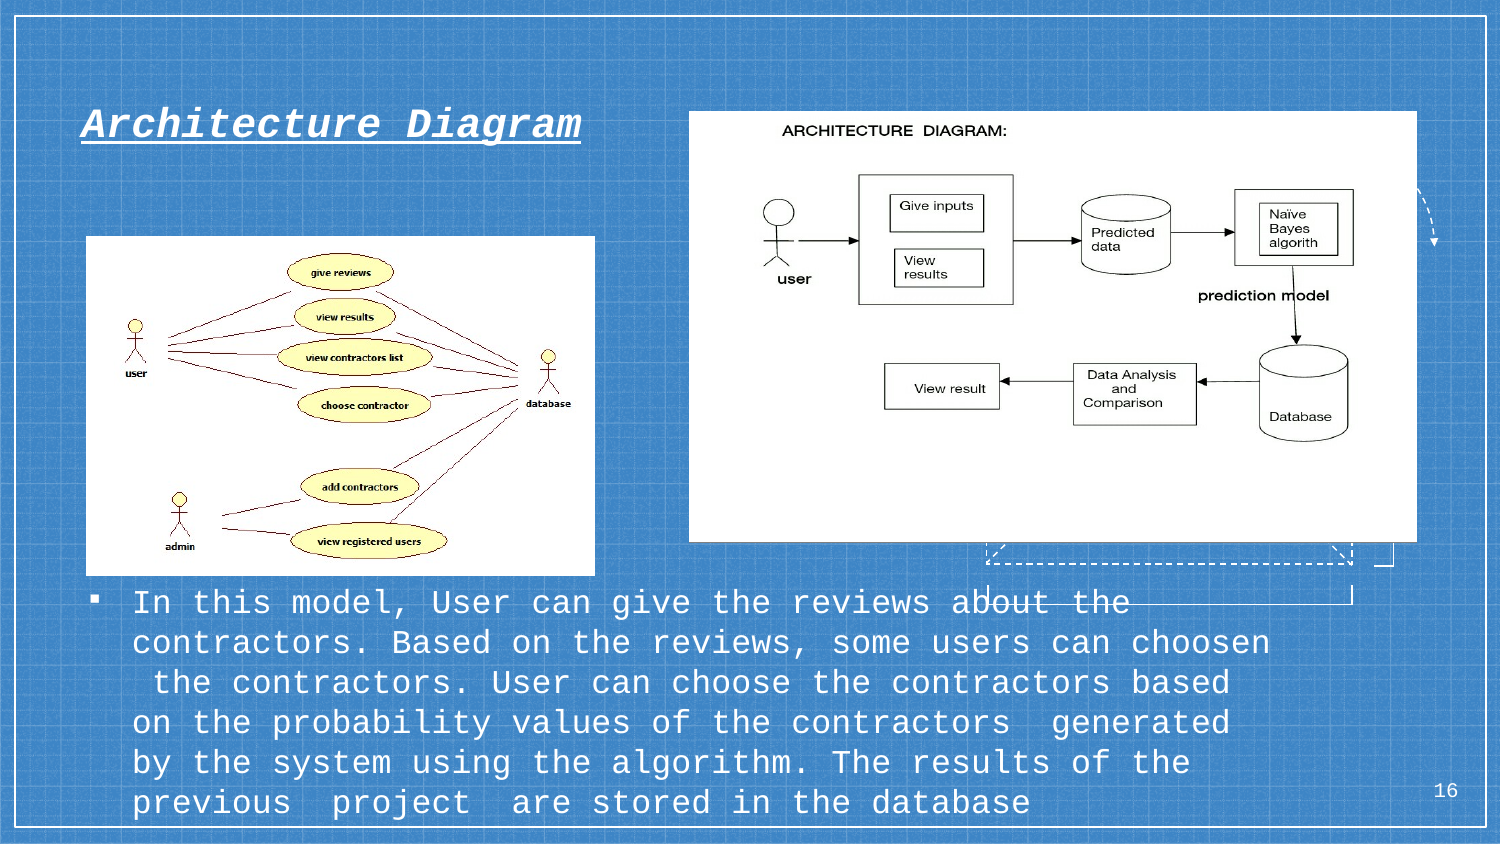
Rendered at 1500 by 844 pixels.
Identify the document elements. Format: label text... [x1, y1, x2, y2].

picture [0, 0, 1500, 844]
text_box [979, 147, 1443, 599]
title Architecture Diagram [66, 81, 1417, 149]
slide_number 16 [1398, 761, 1474, 810]
list In this model, User can give the reviews about the contractors. Based on the reviews, some users can choosen the contractors. User can choose the contractors based on the probability values of the contractors generated by the system using the algorithm. The results of the previous project are stored in the database [69, 565, 1304, 806]
